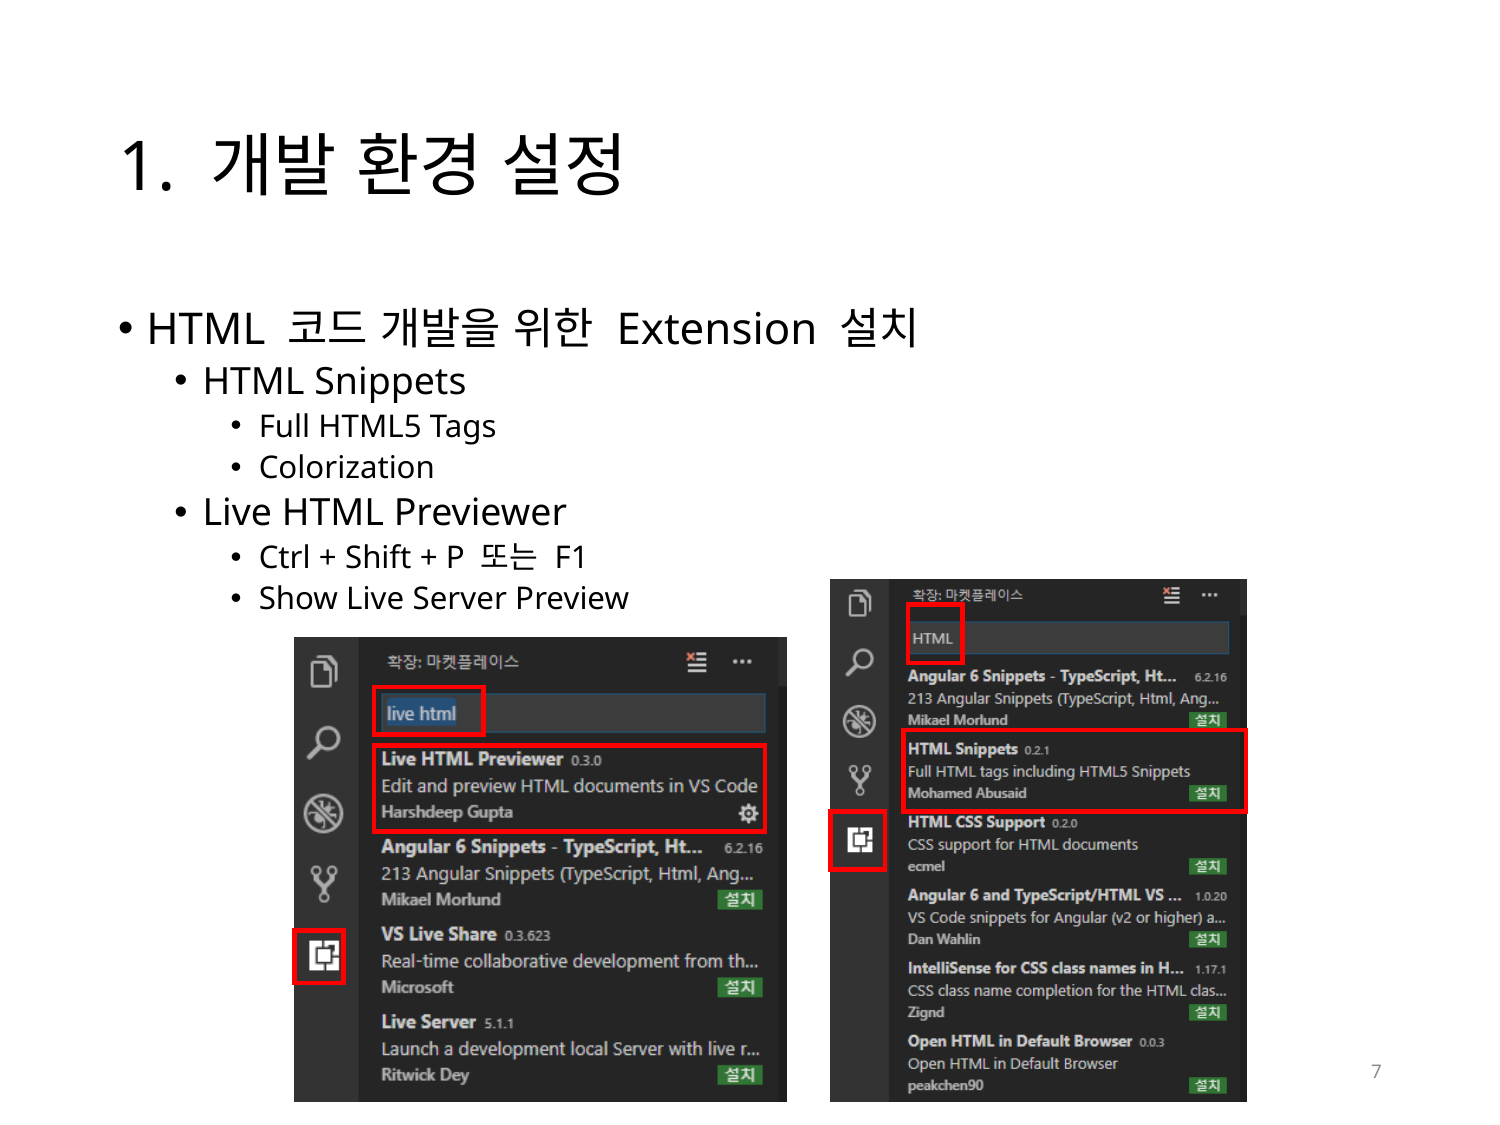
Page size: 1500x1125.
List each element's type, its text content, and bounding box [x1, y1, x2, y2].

slide_number 7 [1247, 1042, 1397, 1103]
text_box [830, 579, 1247, 1103]
list HTML 코드 개발을 위한 Extension 설치 HTML Snippets Full HTML5 Tags Colorization Live HTML Previewer Ctrl + Shift + P 또는 F1 Show Live Server Preview [103, 299, 1397, 1014]
title 1. 개발 환경 설정 [103, 59, 1397, 278]
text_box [294, 637, 787, 1103]
